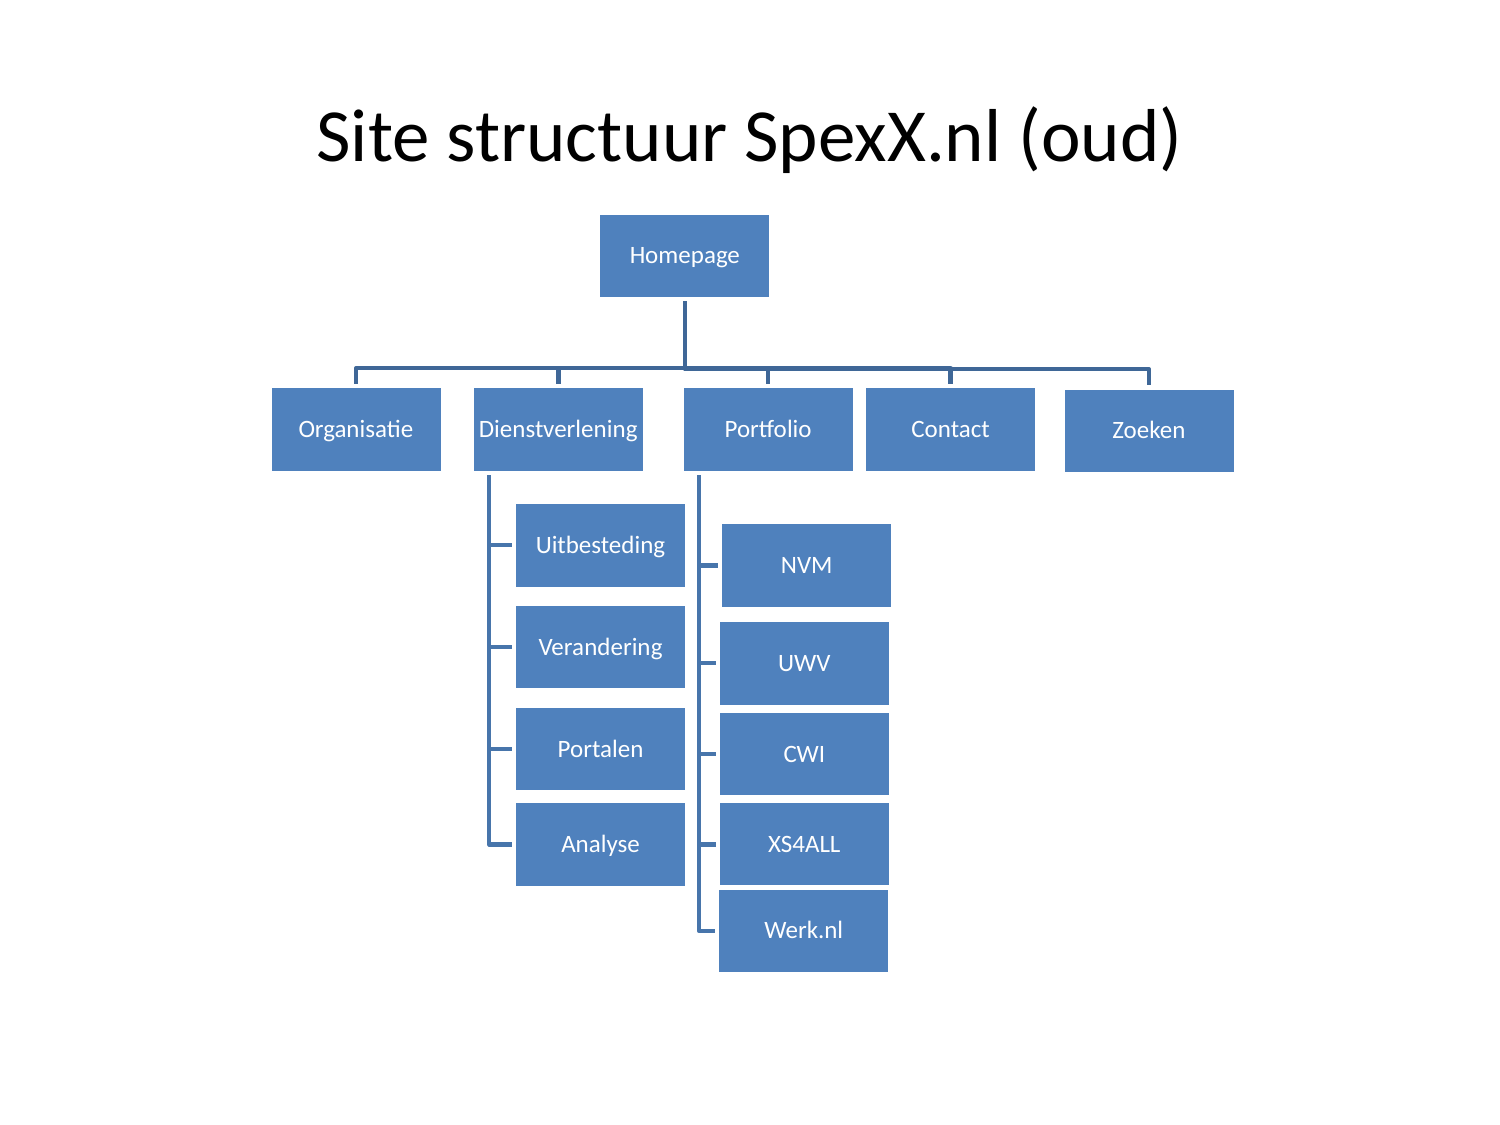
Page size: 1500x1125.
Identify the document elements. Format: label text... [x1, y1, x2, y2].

title Site structuur SpexX.nl (oud) [75, 37, 1425, 225]
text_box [62, 212, 1413, 1038]
